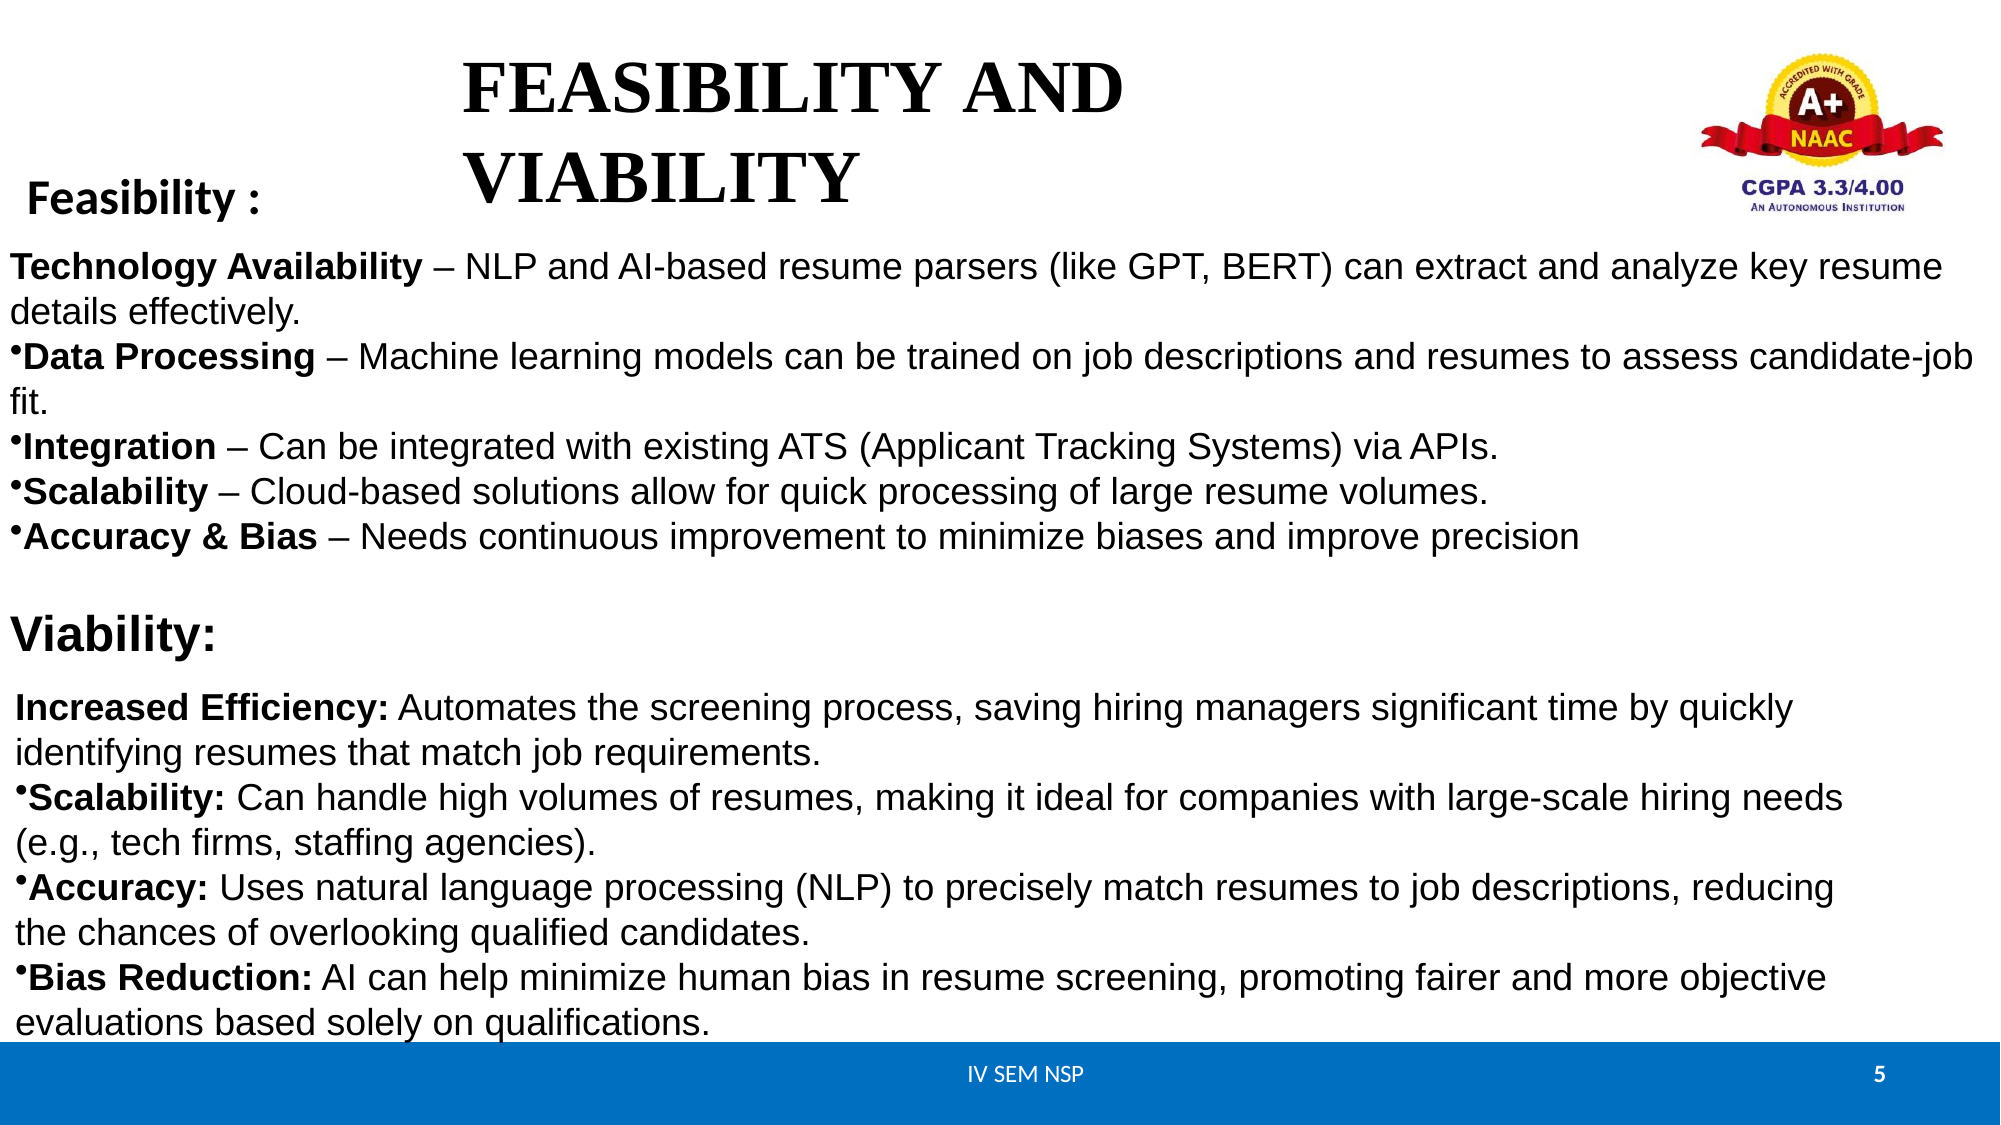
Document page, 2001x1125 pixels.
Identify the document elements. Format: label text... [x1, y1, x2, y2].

text_box Feasibility : [24, 162, 1924, 234]
footer IV SEM NSP [965, 1061, 1088, 1125]
slide_number 5 [1867, 1061, 1895, 1125]
picture [1692, 47, 1946, 218]
title FEASIBILITY AND VIABILITY [384, 8, 1541, 162]
text_box Increased Efficiency: Automates the screening process, saving hiring managers significant time by quickly identifying resumes that match job requirements. Scalability: Can handle high volumes of resumes, making it ideal for companies with large-scale hiring needs (e.g., tech firms, staffing agencies). Accuracy: Uses natural language processing (NLP) to precisely match resumes to job descriptions, reducing the chances of overlooking qualified candidates. Bias Reduction: AI can help minimize human bias in resume screening, promoting fairer and more objective evaluations based solely on qualifications. [0, 675, 1895, 1050]
text_box Technology Availability – NLP and AI-based resume parsers (like GPT, BERT) can extract and analyze key resume details effectively. Data Processing – Machine learning models can be trained on job descriptions and resumes to assess candidate-job fit. Integration – Can be integrated with existing ATS (Applicant Tracking Systems) via APIs. Scalability – Cloud-based solutions allow for quick processing of large resume volumes. Accuracy & Bias – Needs continuous improvement to minimize biases and improve precision Viability: [0, 234, 2000, 1030]
